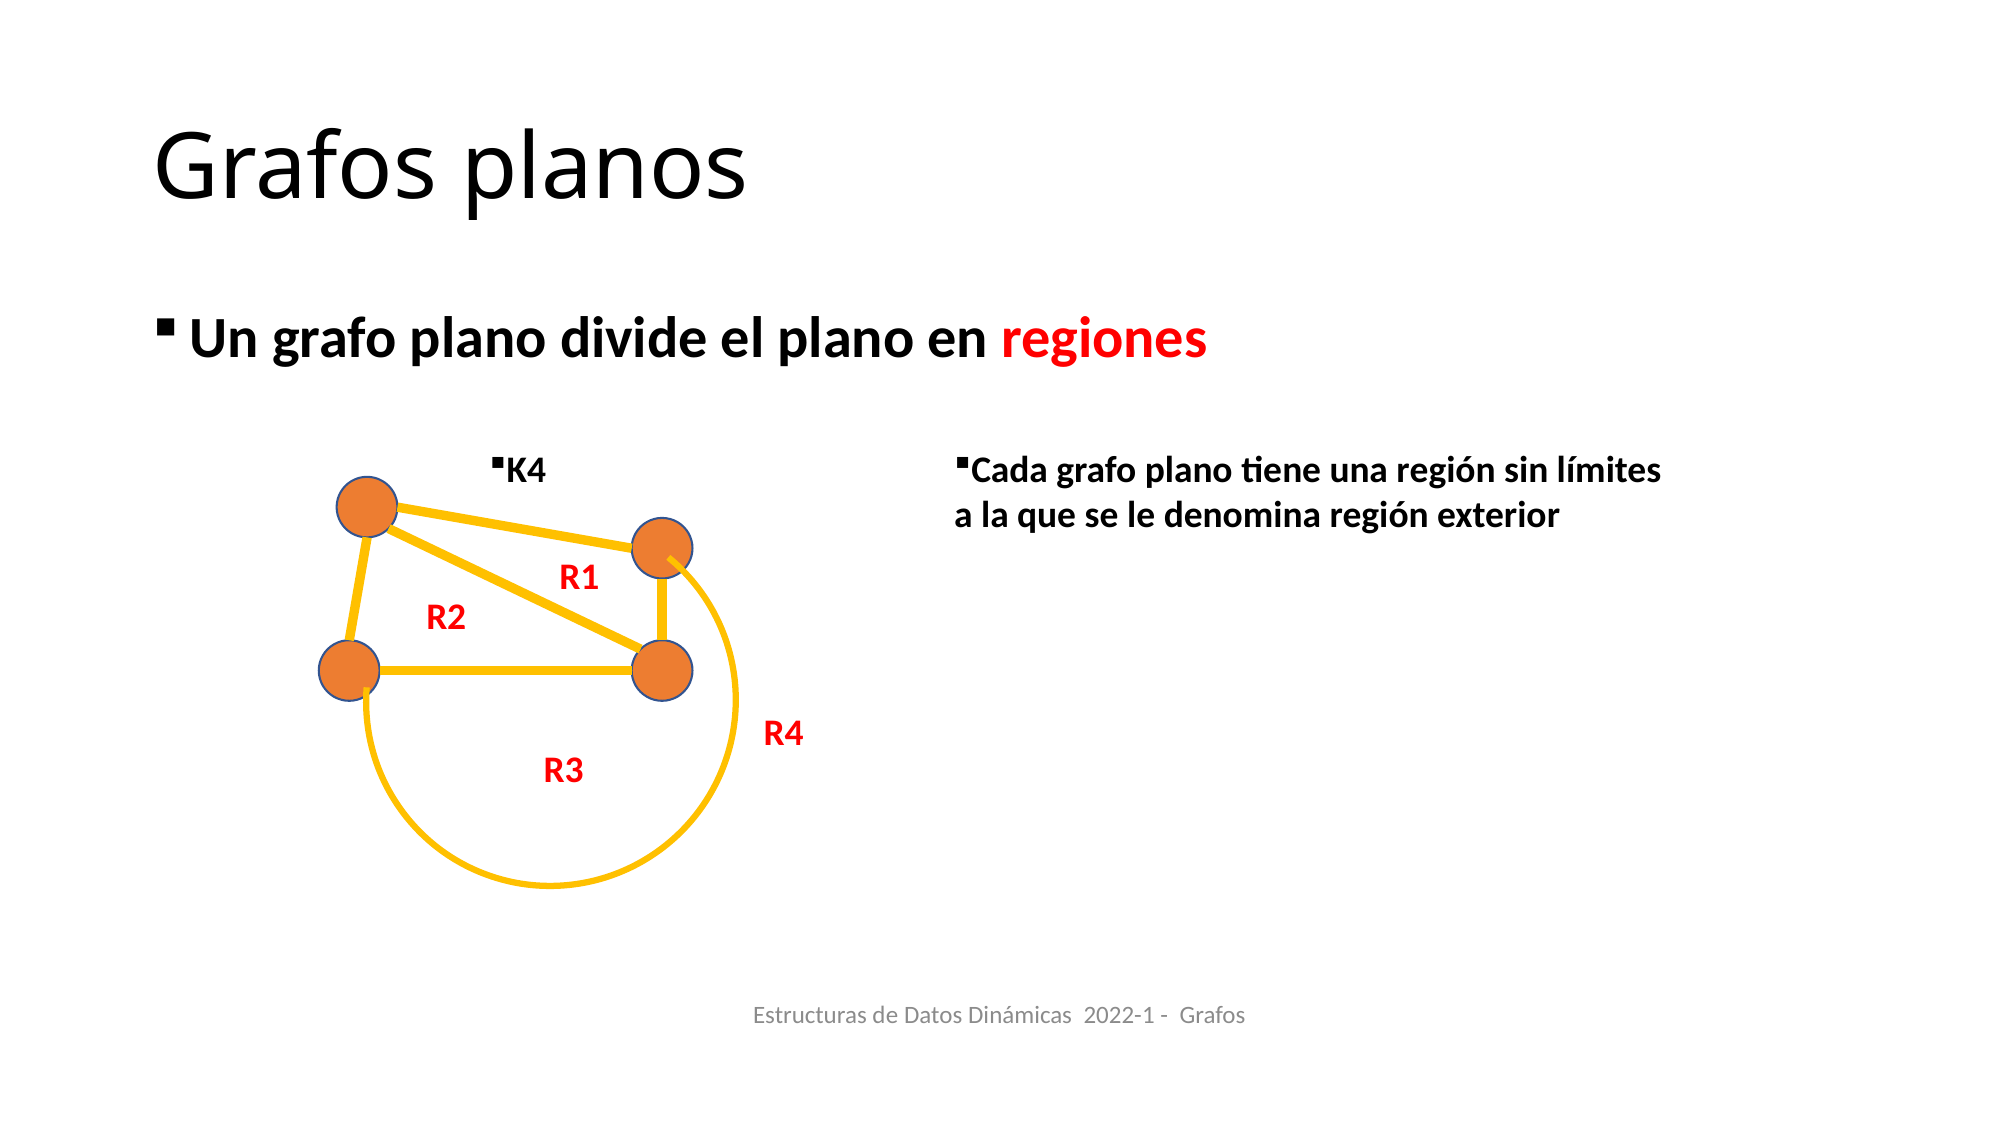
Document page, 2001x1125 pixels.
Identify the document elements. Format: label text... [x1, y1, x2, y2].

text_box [349, 537, 368, 641]
text_box R4 [748, 700, 820, 761]
text_box [365, 556, 737, 887]
footer Estructuras de Datos Dinámicas 2022-1 - Grafos [662, 1014, 1338, 1044]
text_box [638, 516, 694, 578]
text_box K4 [474, 437, 628, 498]
text_box Cada grafo plano tiene una región sin límites a la que se le denomina región exterior [939, 437, 1678, 543]
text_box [388, 528, 641, 650]
title Grafos planos [137, 59, 1863, 278]
text_box [317, 639, 381, 702]
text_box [397, 507, 632, 528]
list Un grafo plano divide el plano en regiones [137, 299, 1863, 1014]
text_box [335, 475, 399, 538]
text_box R3 [528, 738, 600, 798]
